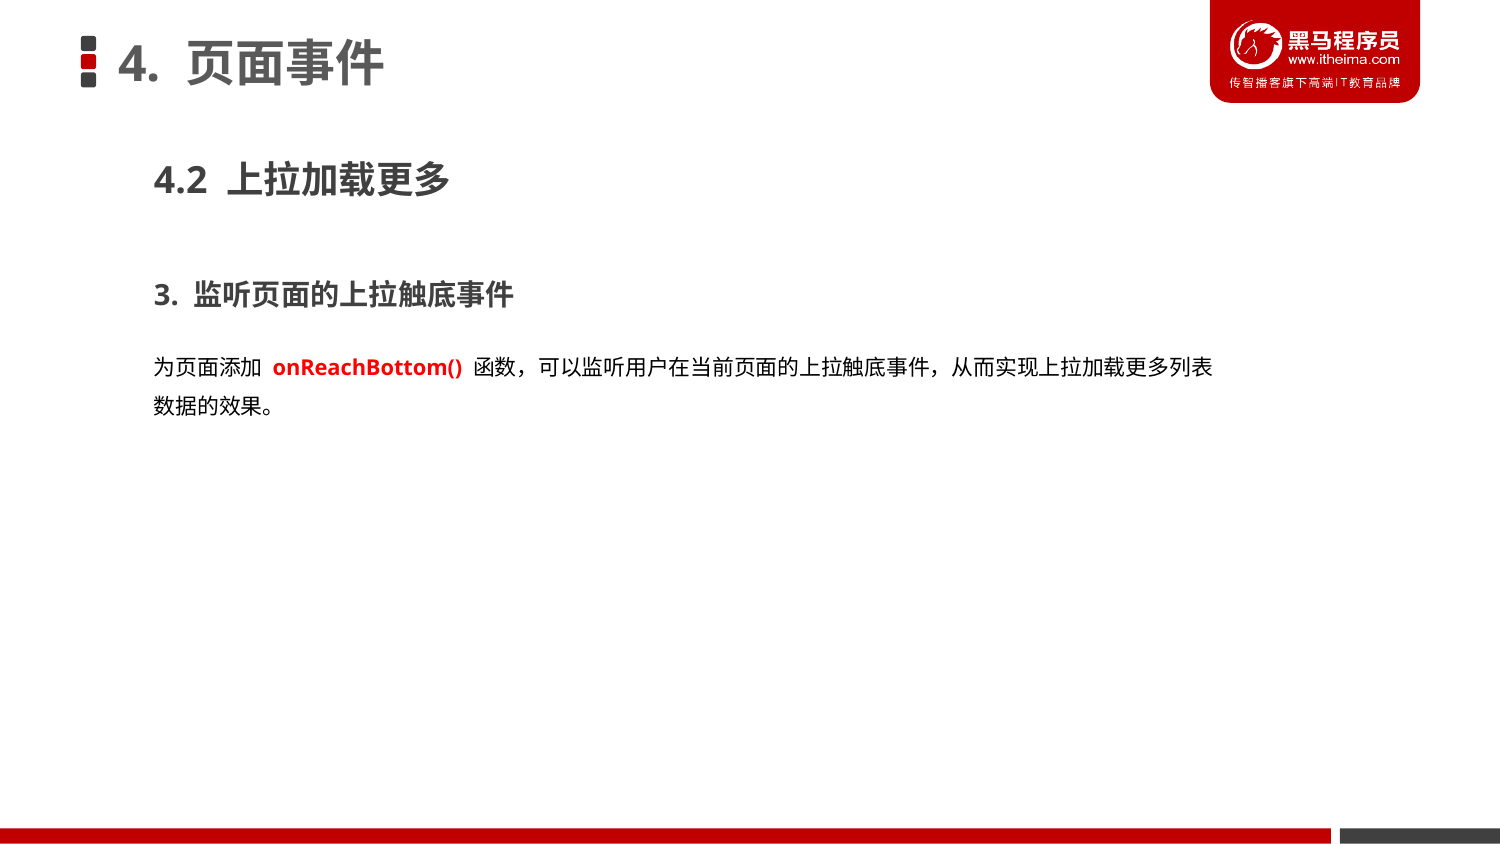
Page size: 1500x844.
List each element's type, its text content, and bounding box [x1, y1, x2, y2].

list 为页面添加 onReachBottom() 函数，可以监听用户在当前页面的上拉触底事件，从而实现上拉加载更多列表数据的效果。 [139, 333, 1245, 499]
text_box 3. 监听页面的上拉触底事件 [139, 273, 1204, 320]
list 4.2 上拉加载更多 [139, 153, 1209, 243]
title 4. 页面事件 [103, 0, 1209, 130]
picture [1211, 11, 1419, 97]
